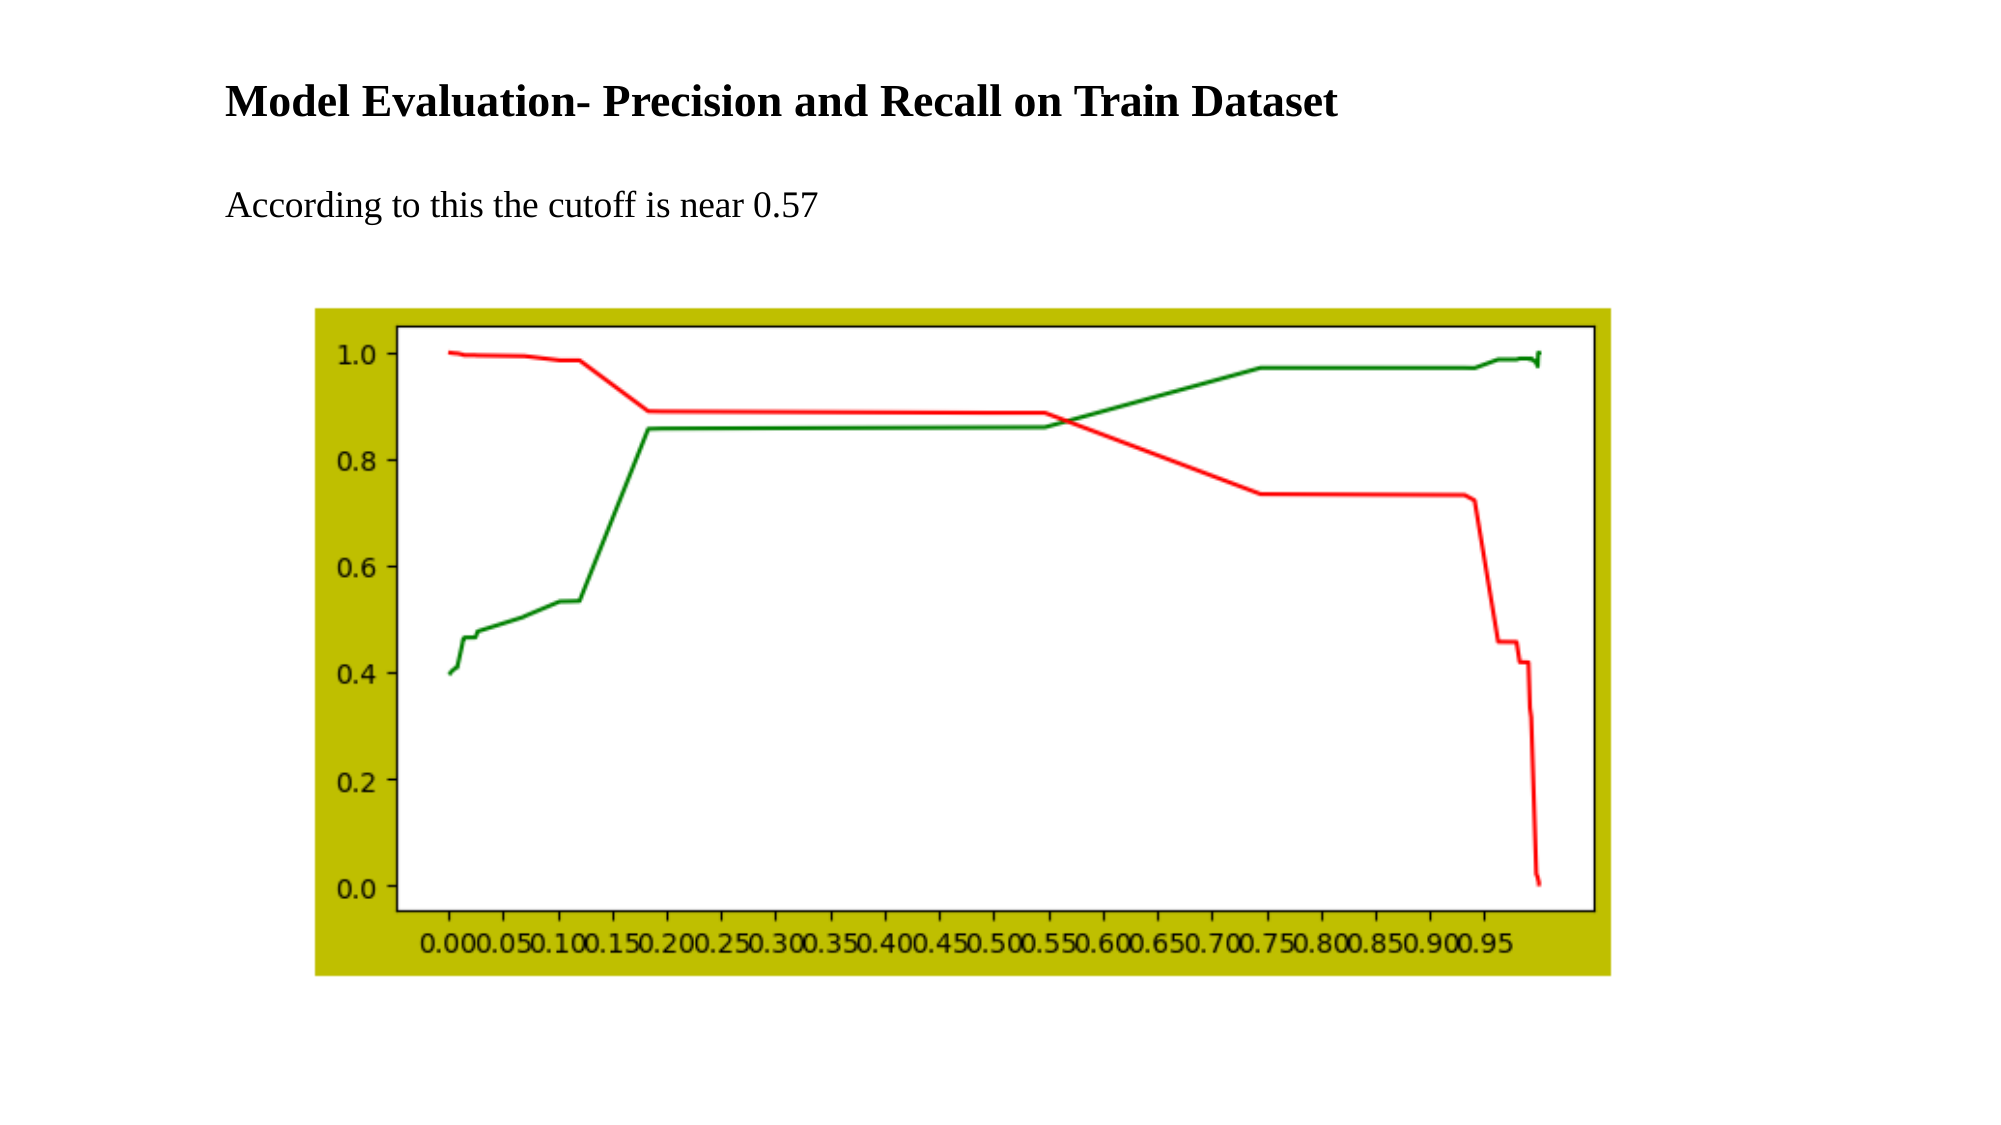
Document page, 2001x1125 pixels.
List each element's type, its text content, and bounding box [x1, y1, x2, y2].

title Model Evaluation- Precision and Recall on Train Dataset According to this the cutoff is near 0.57 [222, 68, 1343, 259]
picture [299, 299, 1626, 990]
